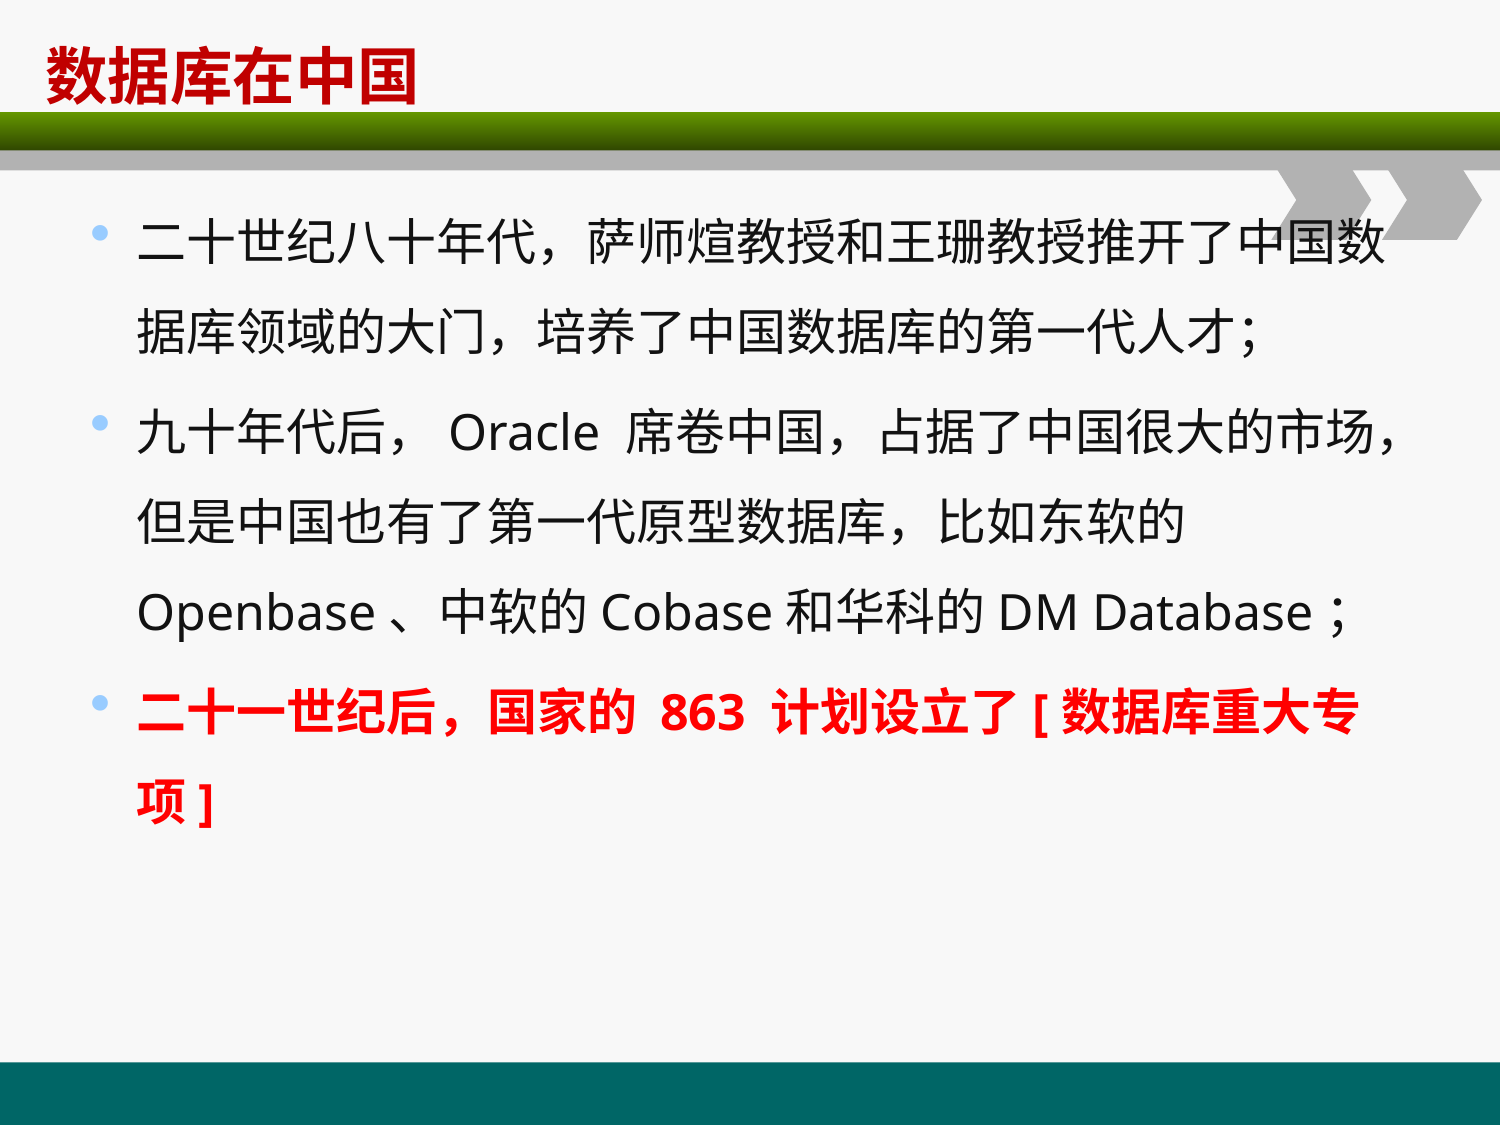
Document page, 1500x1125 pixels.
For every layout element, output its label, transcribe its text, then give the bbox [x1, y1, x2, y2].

list 二十世纪八十年代，萨师煊教授和王珊教授推开了中国数据库领域的大门，培养了中国数据库的第一代人才； 九十年代后，Oracle 席卷中国，占据了中国很大的市场，但是中国也有了第一代原型数据库，比如东软的Openbase、中软的Cobase和华科的DM Database； 二十一世纪后，国家的 863 计划设立了[数据库重大专项] [0, 172, 1425, 898]
title 数据库在中国 [30, 24, 1463, 125]
